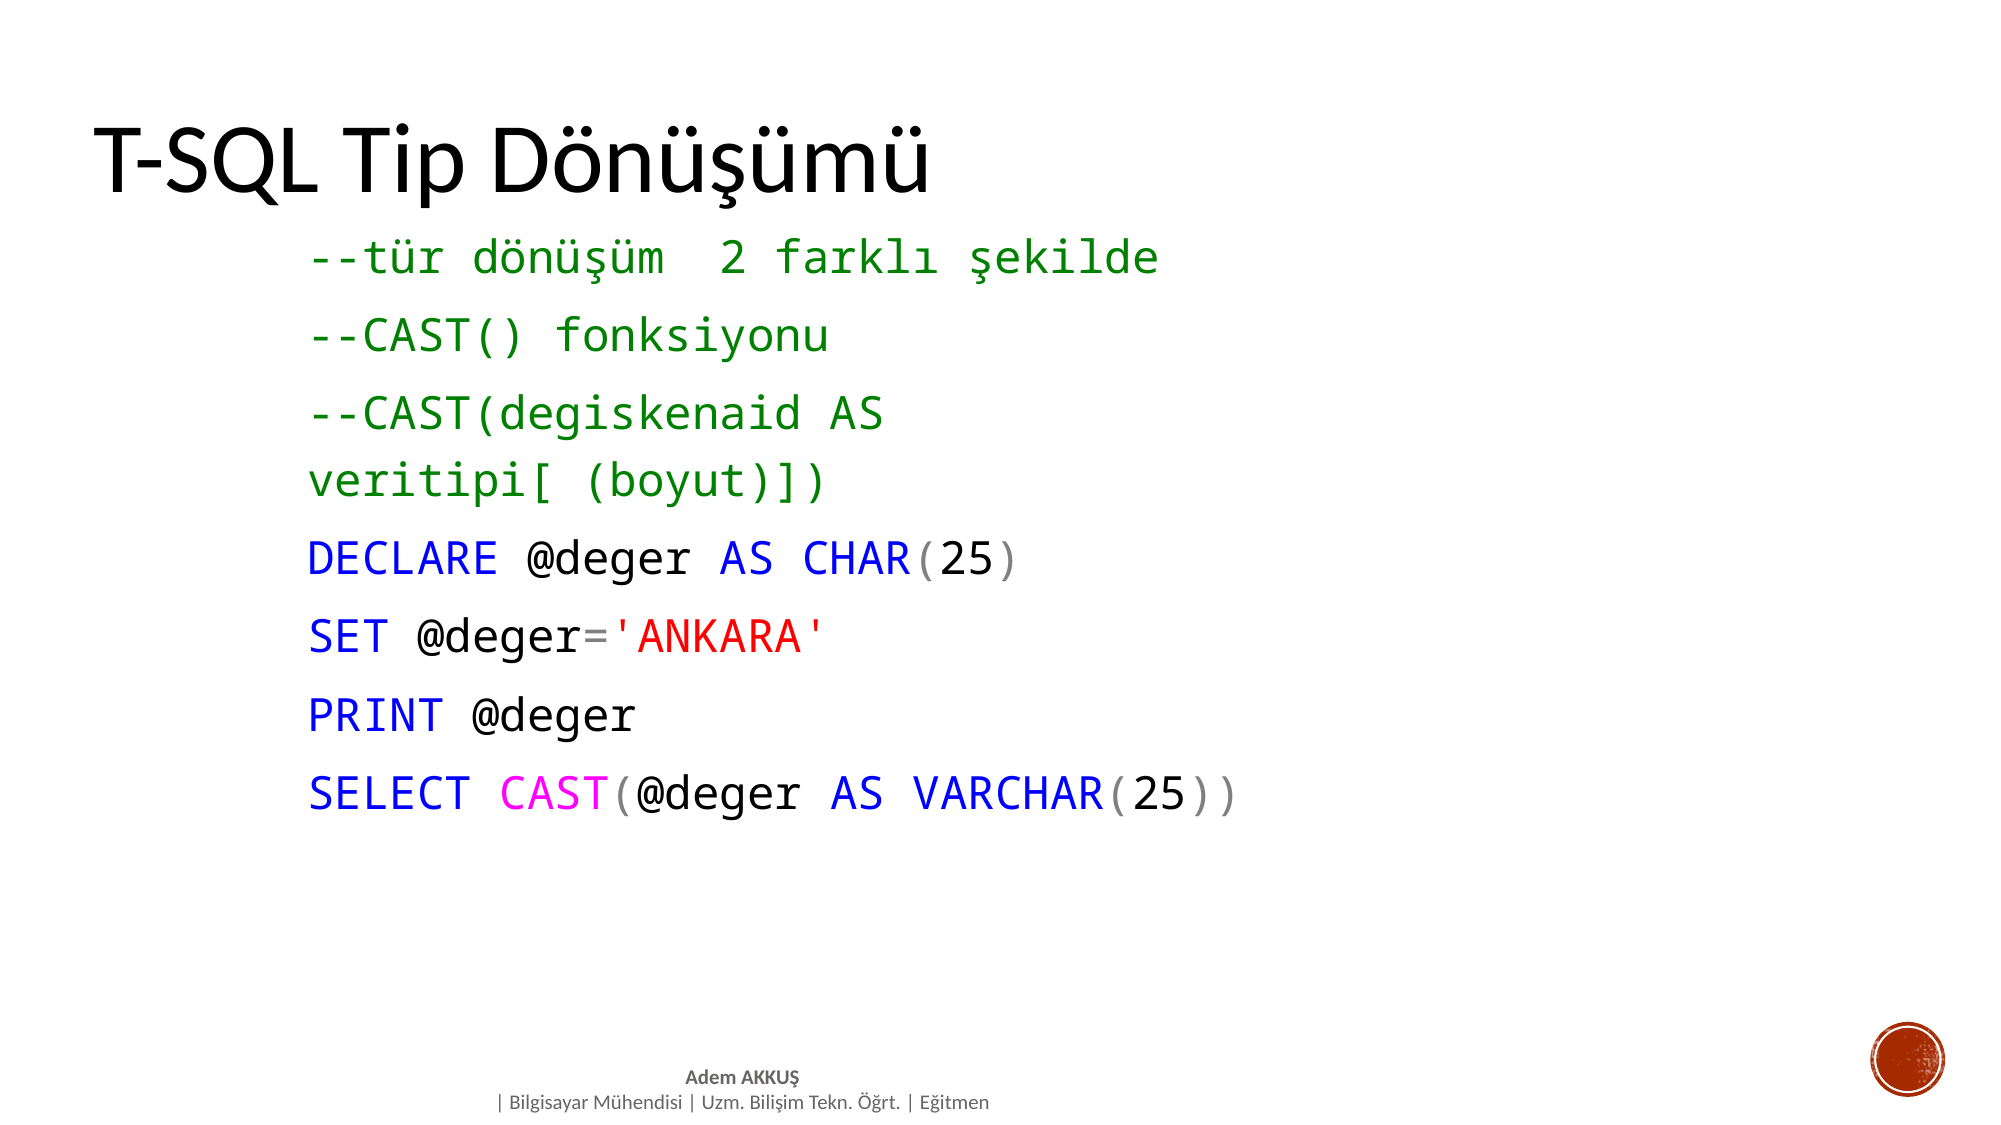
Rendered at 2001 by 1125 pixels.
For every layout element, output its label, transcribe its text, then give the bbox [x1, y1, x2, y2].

title T-SQL Tip Dönüşümü [78, 85, 1920, 234]
list --tür dönüşüm 2 farklı şekilde --CAST() fonksiyonu --CAST(degiskenaid AS veritipi[ (boyut)]) DECLARE @deger AS CHAR(25) SET @deger='ANKARA' PRINT @deger SELECT CAST(@deger AS VARCHAR(25)) [292, 208, 1395, 1040]
footer Adem AKKUŞ | Bilgisayar Mühendisi | Uzm. Bilişim Tekn. Öğrt. | Eğitmen [178, 1058, 1307, 1119]
